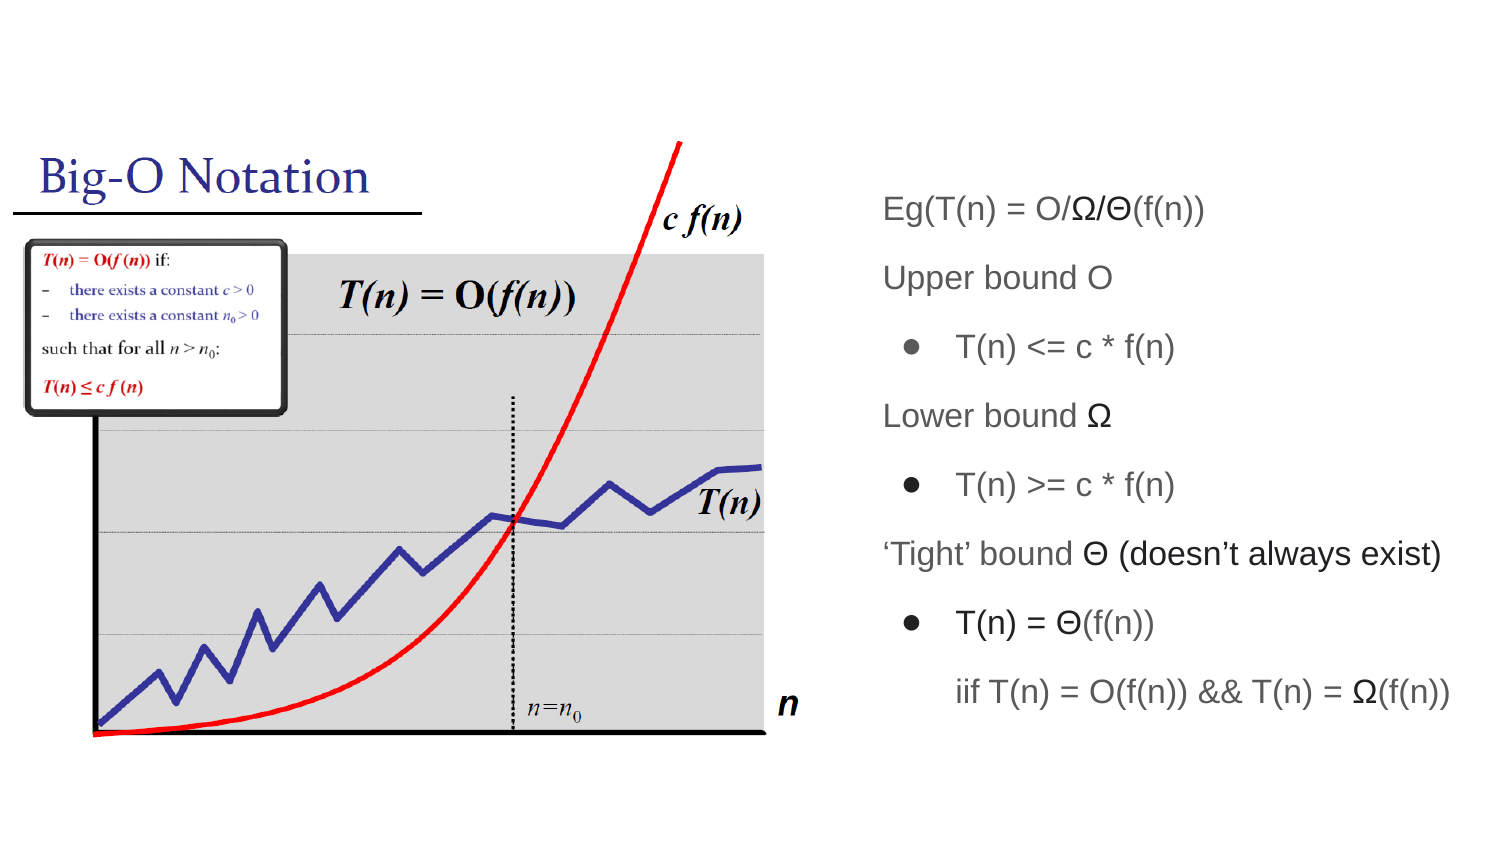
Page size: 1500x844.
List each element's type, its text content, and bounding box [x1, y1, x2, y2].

text_box Eg(T(n) = O/Ω/Θ(f(n)) Upper bound O T(n) <= c * f(n) Lower bound Ω T(n) >= c * f(n) ‘Tight’ bound Θ (doesn’t always exist) T(n) = Θ(f(n)) iif T(n) = O(f(n)) && T(n) = Ω(f(n)) [872, 165, 1500, 727]
picture [0, 100, 868, 792]
